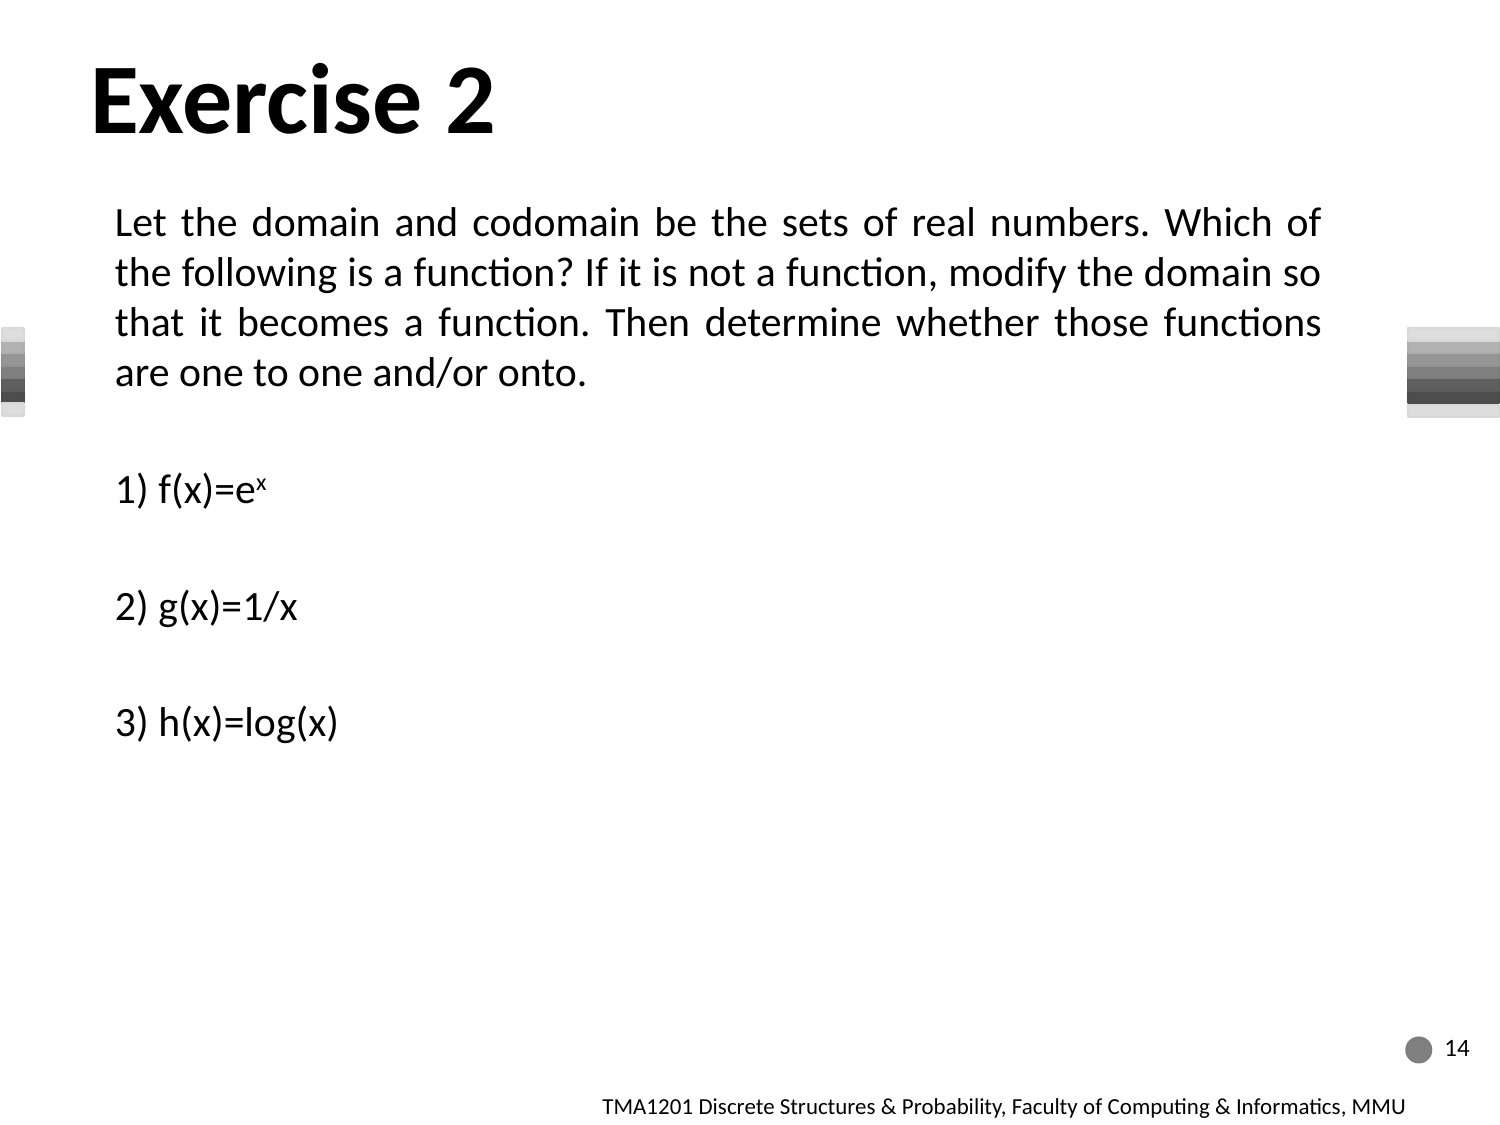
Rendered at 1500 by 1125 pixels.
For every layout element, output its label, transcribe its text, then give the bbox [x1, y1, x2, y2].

slide_number 14 [1429, 1009, 1500, 1084]
list Let the domain and codomain be the sets of real numbers. Which of the following is a function? If it is not a function, modify the domain so that it becomes a function. Then determine whether those functions are one to one and/or onto. 1) f(x)=ex 2) g(x)=1/x 3) h(x)=log(x) [99, 187, 1338, 1000]
footer TMA1201 Discrete Structures & Probability, Faculty of Computing & Informatics, MMU [587, 1084, 1500, 1125]
list Exercise 2 [75, 0, 1425, 188]
